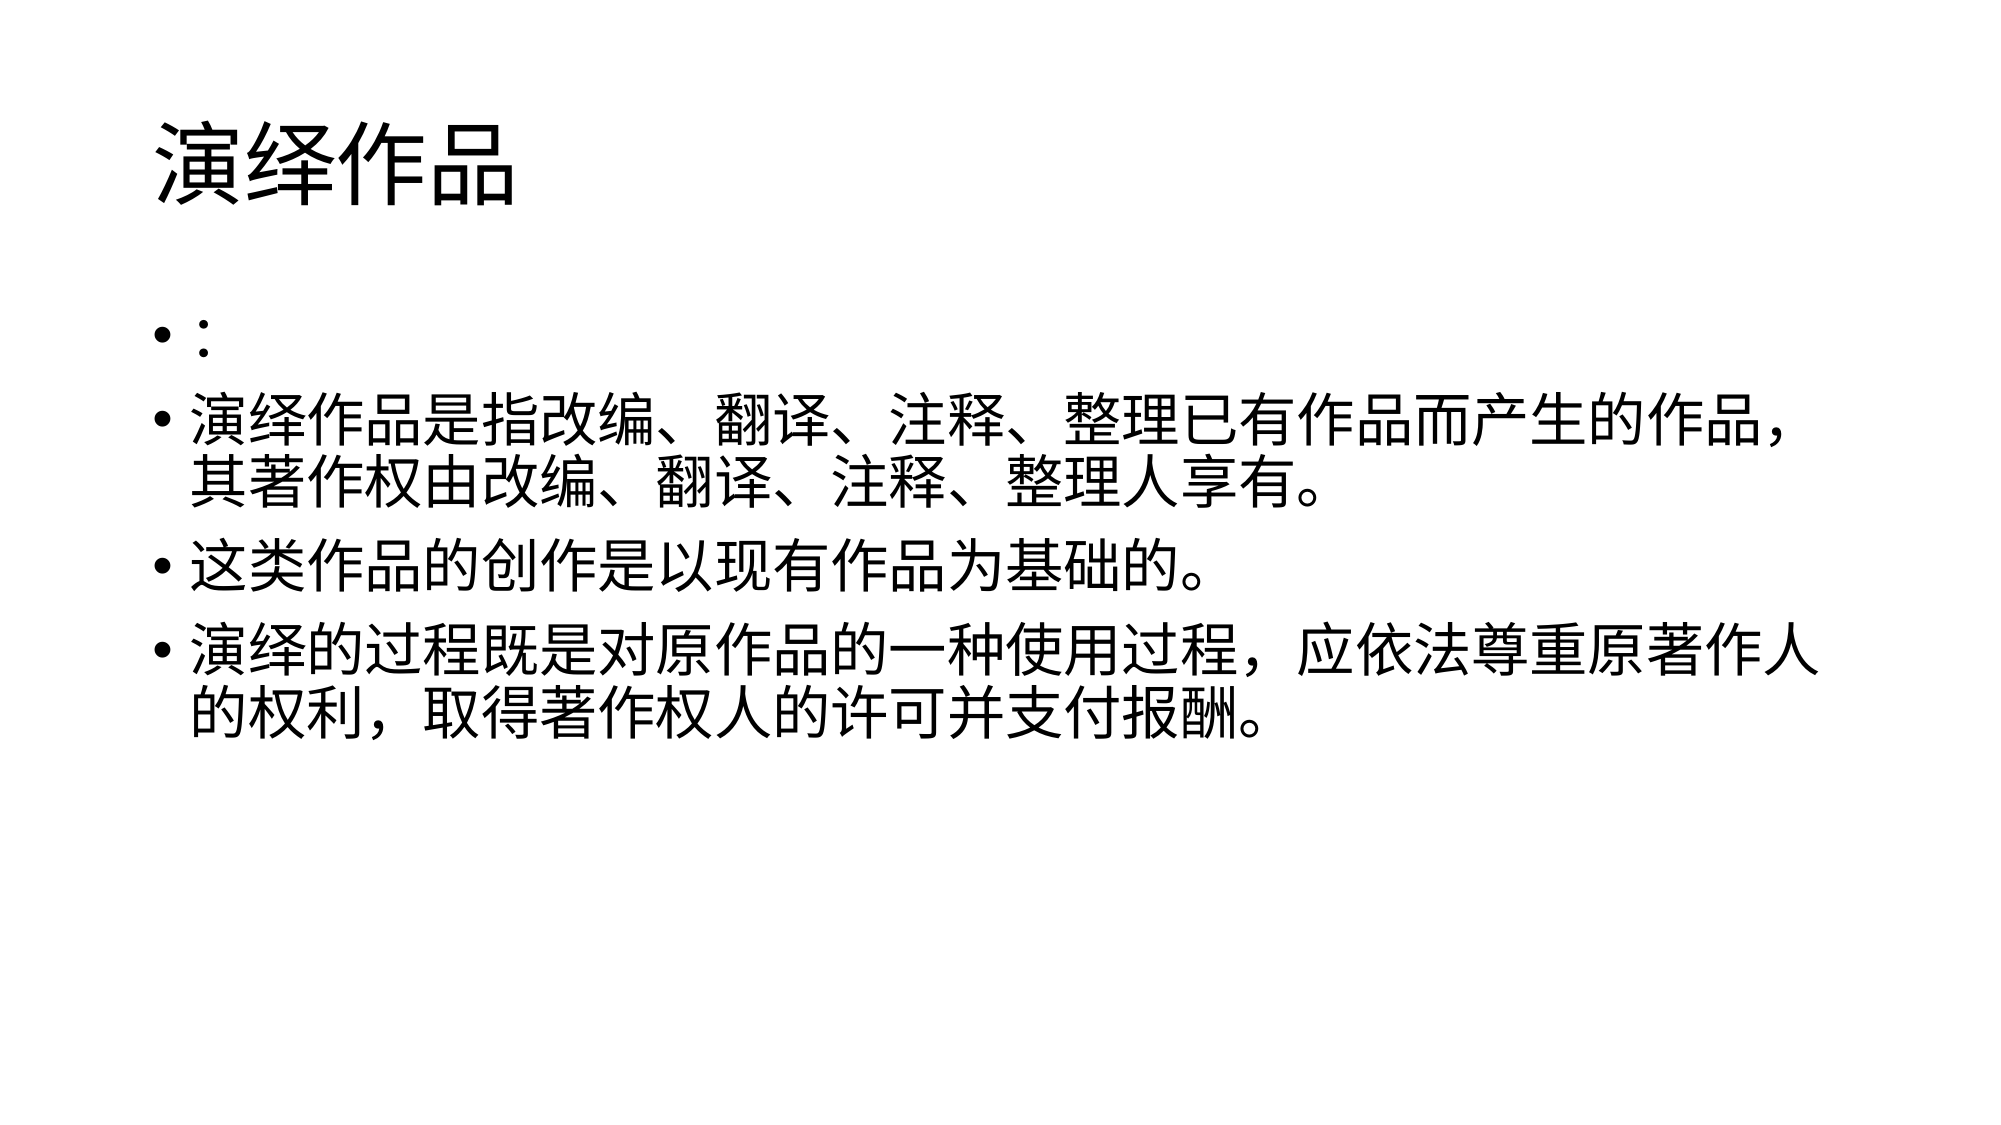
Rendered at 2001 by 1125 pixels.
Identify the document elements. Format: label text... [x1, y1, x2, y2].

title 演绎作品 [137, 59, 1863, 278]
list ： 演绎作品是指改编、翻译、注释、整理已有作品而产生的作品，其著作权由改编、翻译、注释、整理人享有。 这类作品的创作是以现有作品为基础的。 演绎的过程既是对原作品的一种使用过程，应依法尊重原著作人的权利，取得著作权人的许可并支付报酬。 [137, 299, 1863, 1014]
